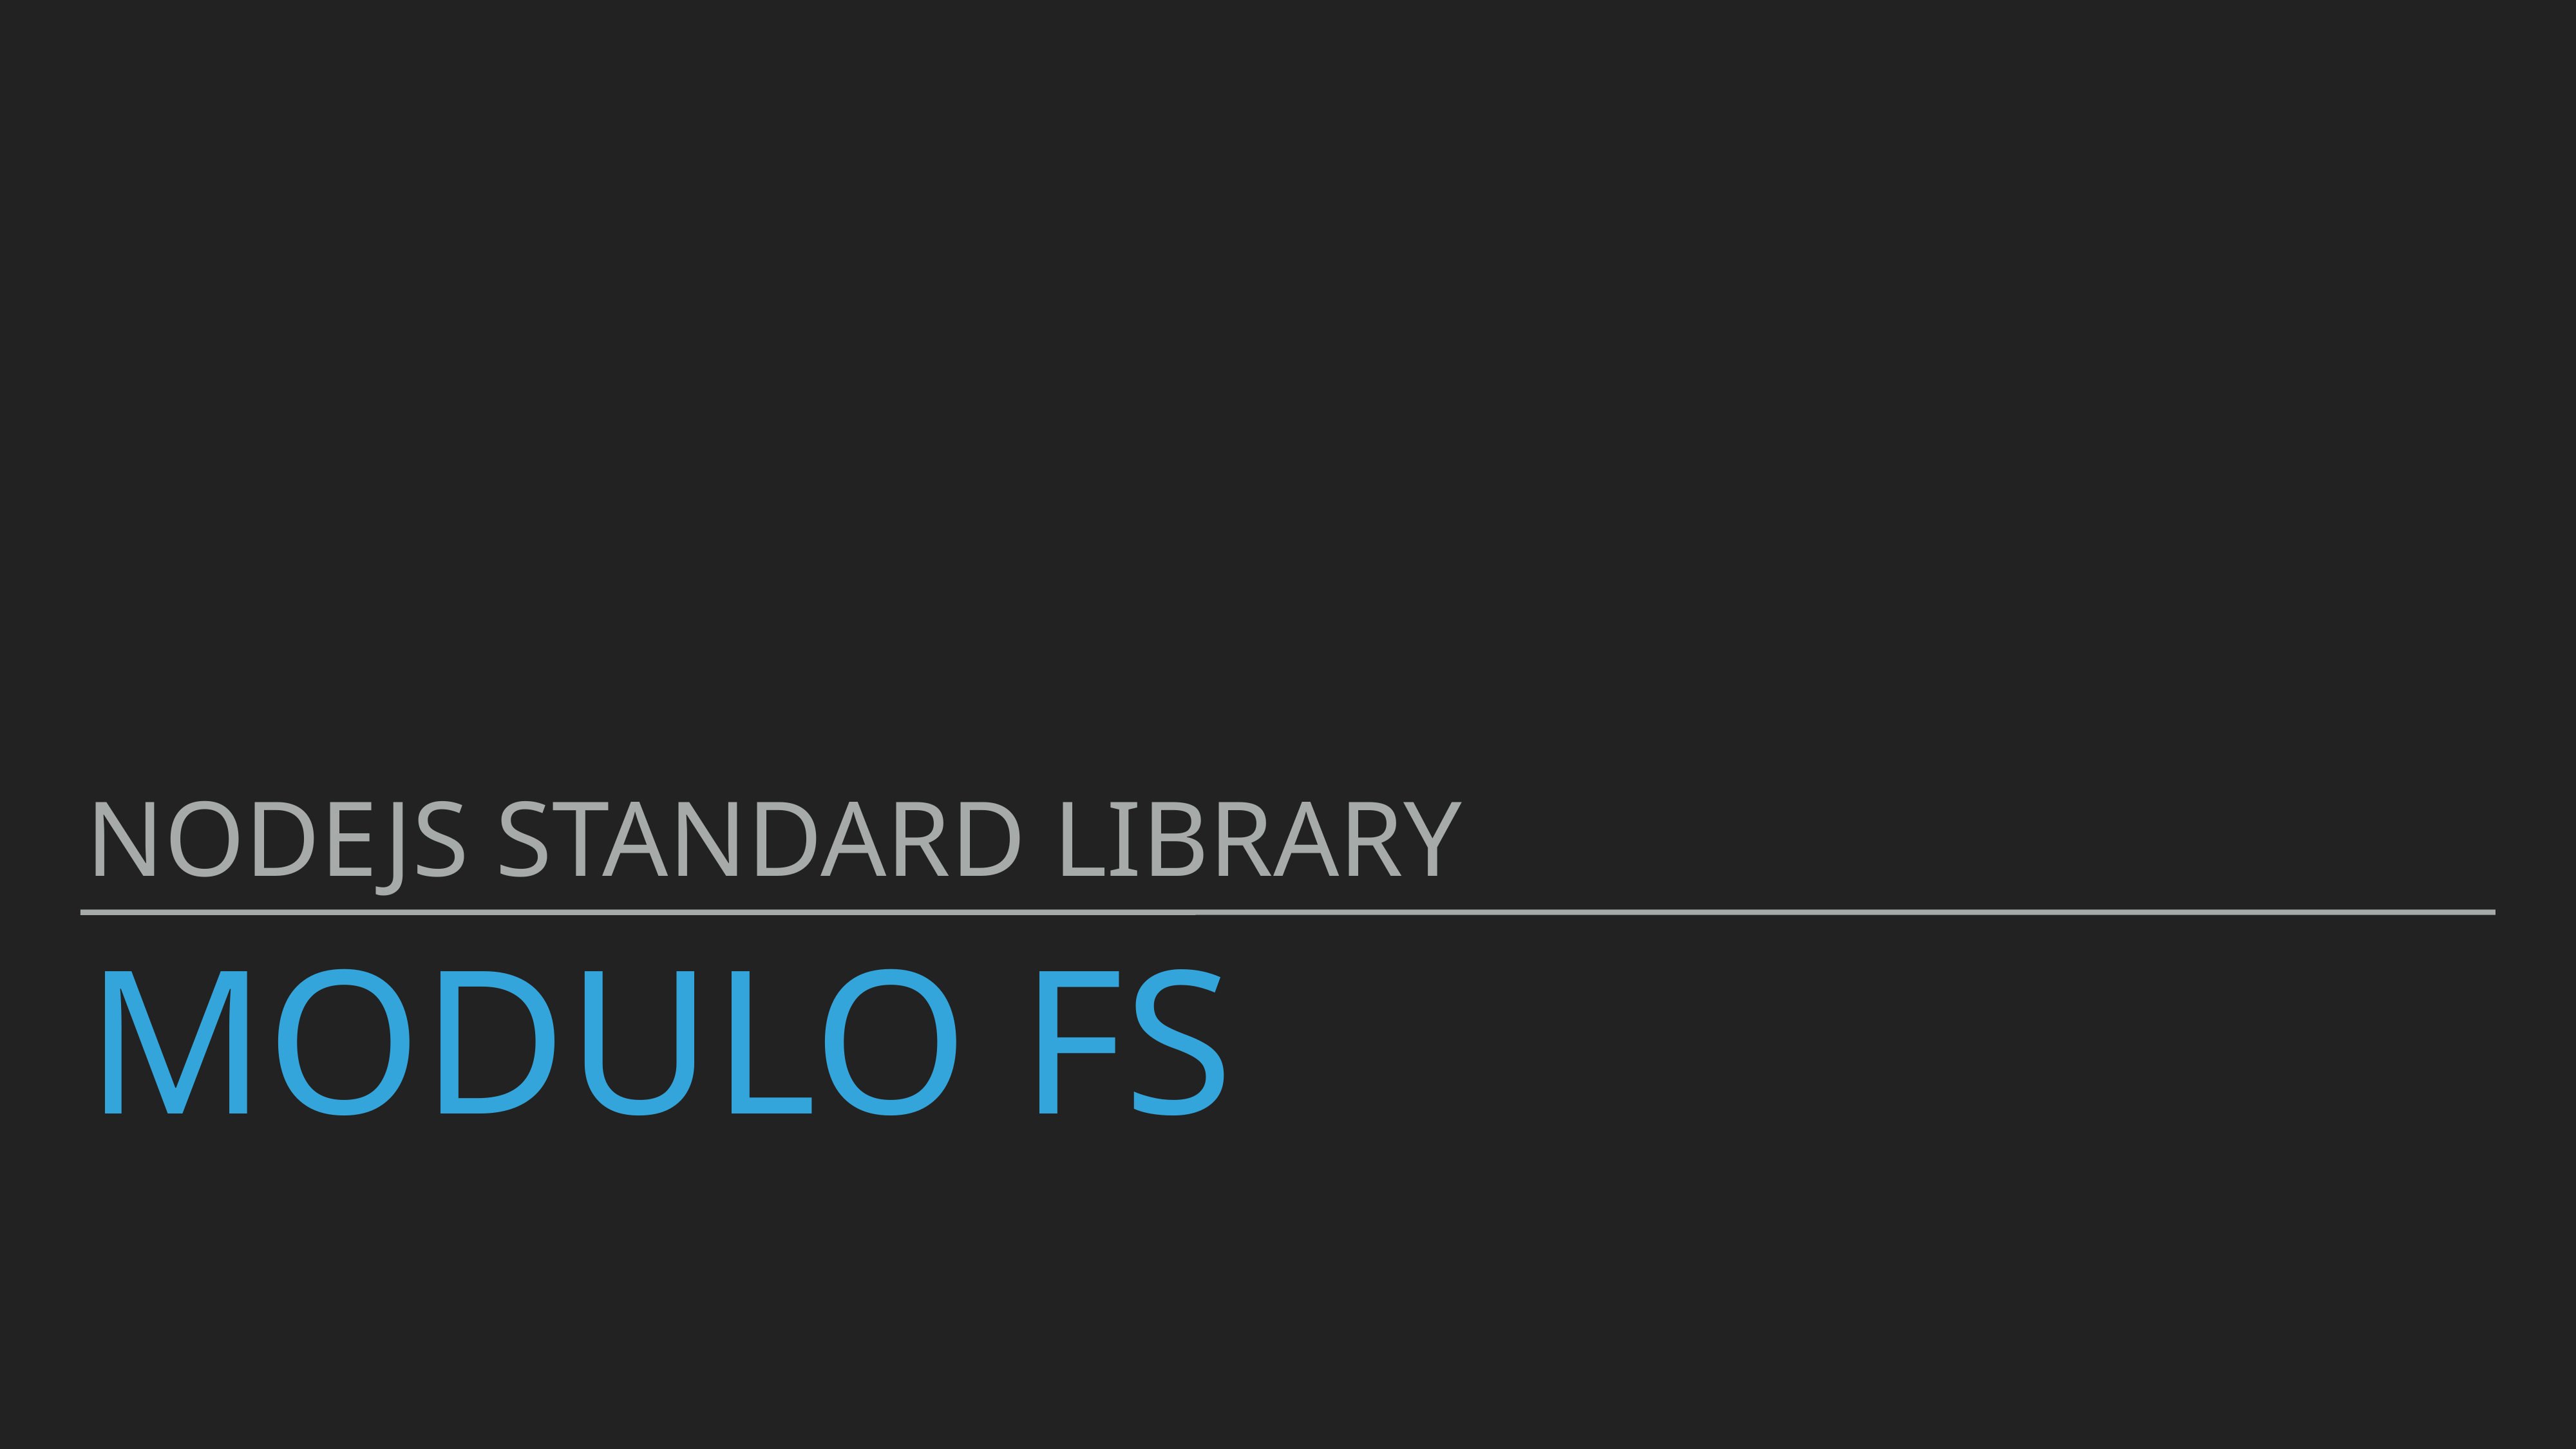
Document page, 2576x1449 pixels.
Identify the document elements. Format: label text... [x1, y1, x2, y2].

title MODULO FS [80, 954, 2496, 1358]
subtitle NODEJS STANDARD LIBRARY [80, 632, 2496, 902]
